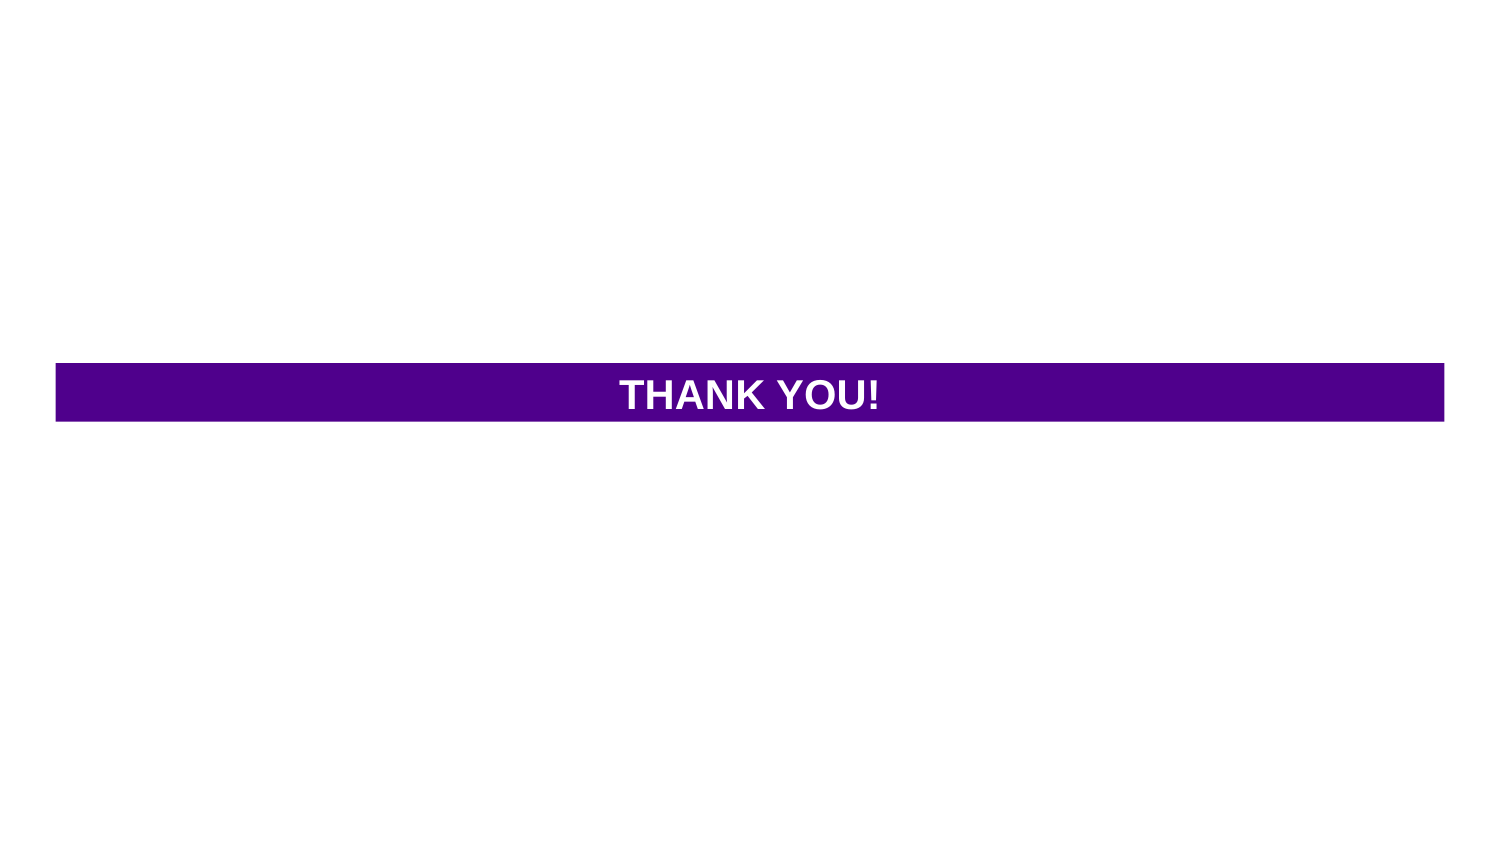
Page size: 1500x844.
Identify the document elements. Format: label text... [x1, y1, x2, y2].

text_box THANK YOU! [55, 363, 1445, 422]
